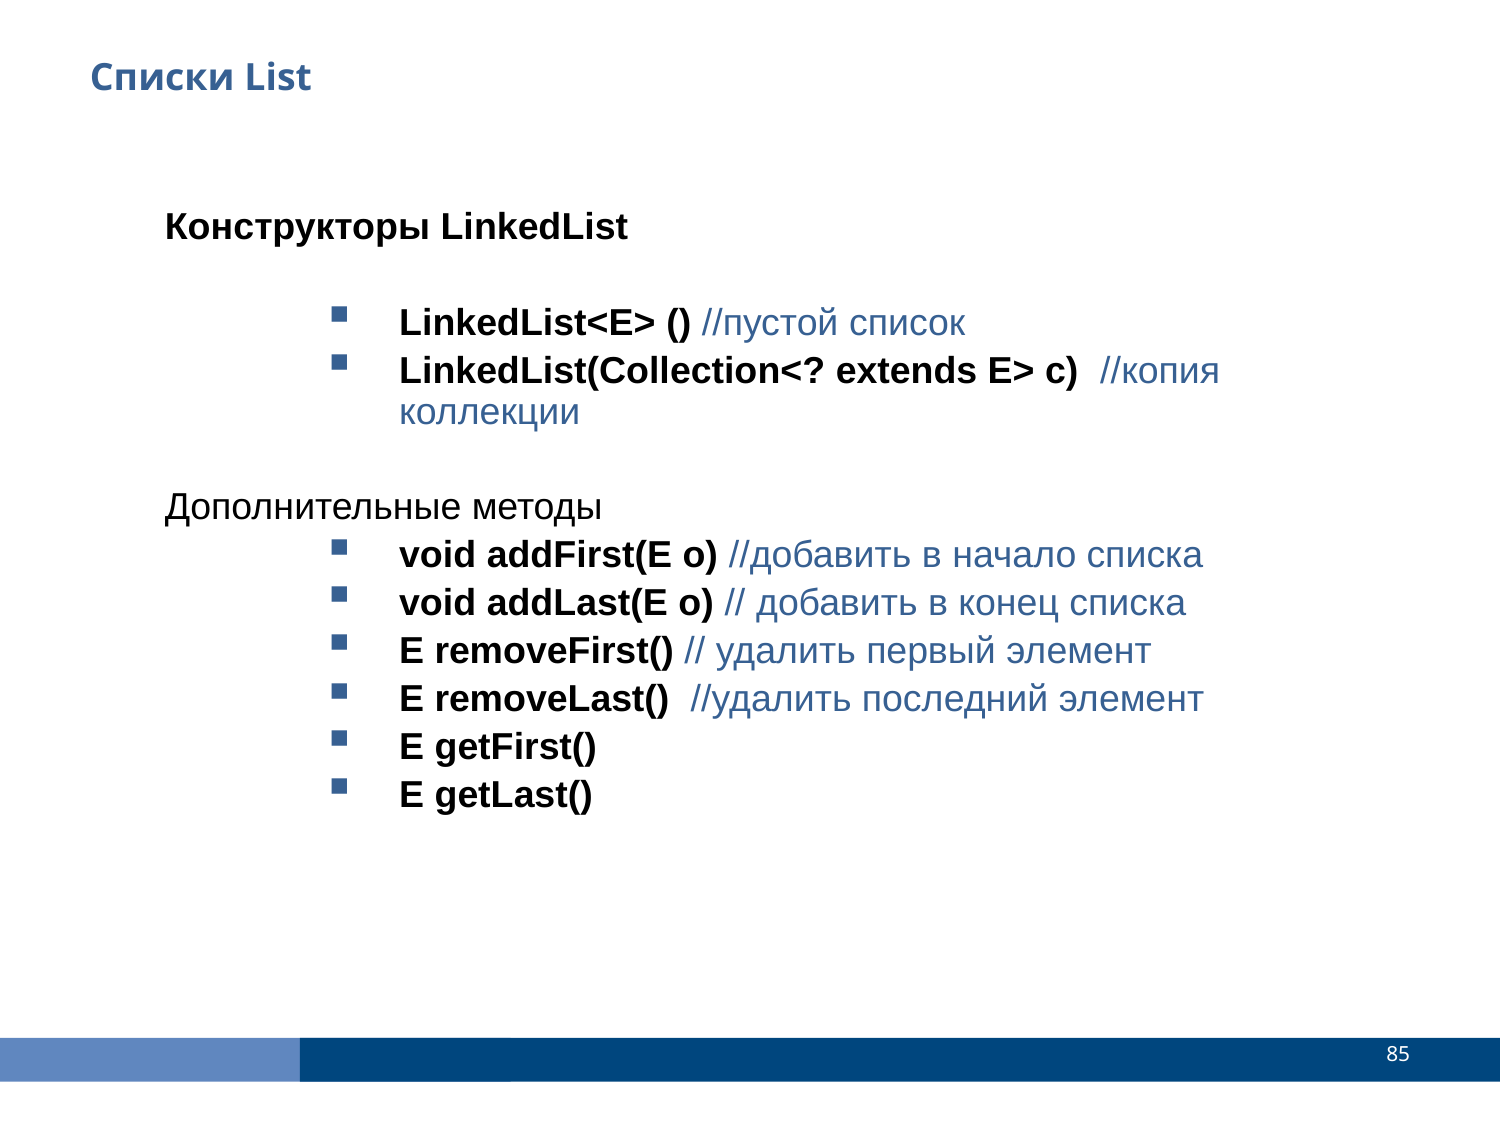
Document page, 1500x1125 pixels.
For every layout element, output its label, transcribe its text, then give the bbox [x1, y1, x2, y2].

text_box <number> [1262, 1024, 1425, 1085]
text_box Списки List [74, 45, 1425, 163]
text_box Конструкторы LinkedList LinkedList<E> () //пустой список LinkedList(Collection<? extends E> c) //копия коллекции Дополнительные методы void addFirst(E o) //добавить в начало списка void addLast(E o) // добавить в конец списка E removeFirst() // удалить первый элемент E removeLast() //удалить последний элемент E getFirst() E getLast() [149, 200, 1350, 988]
